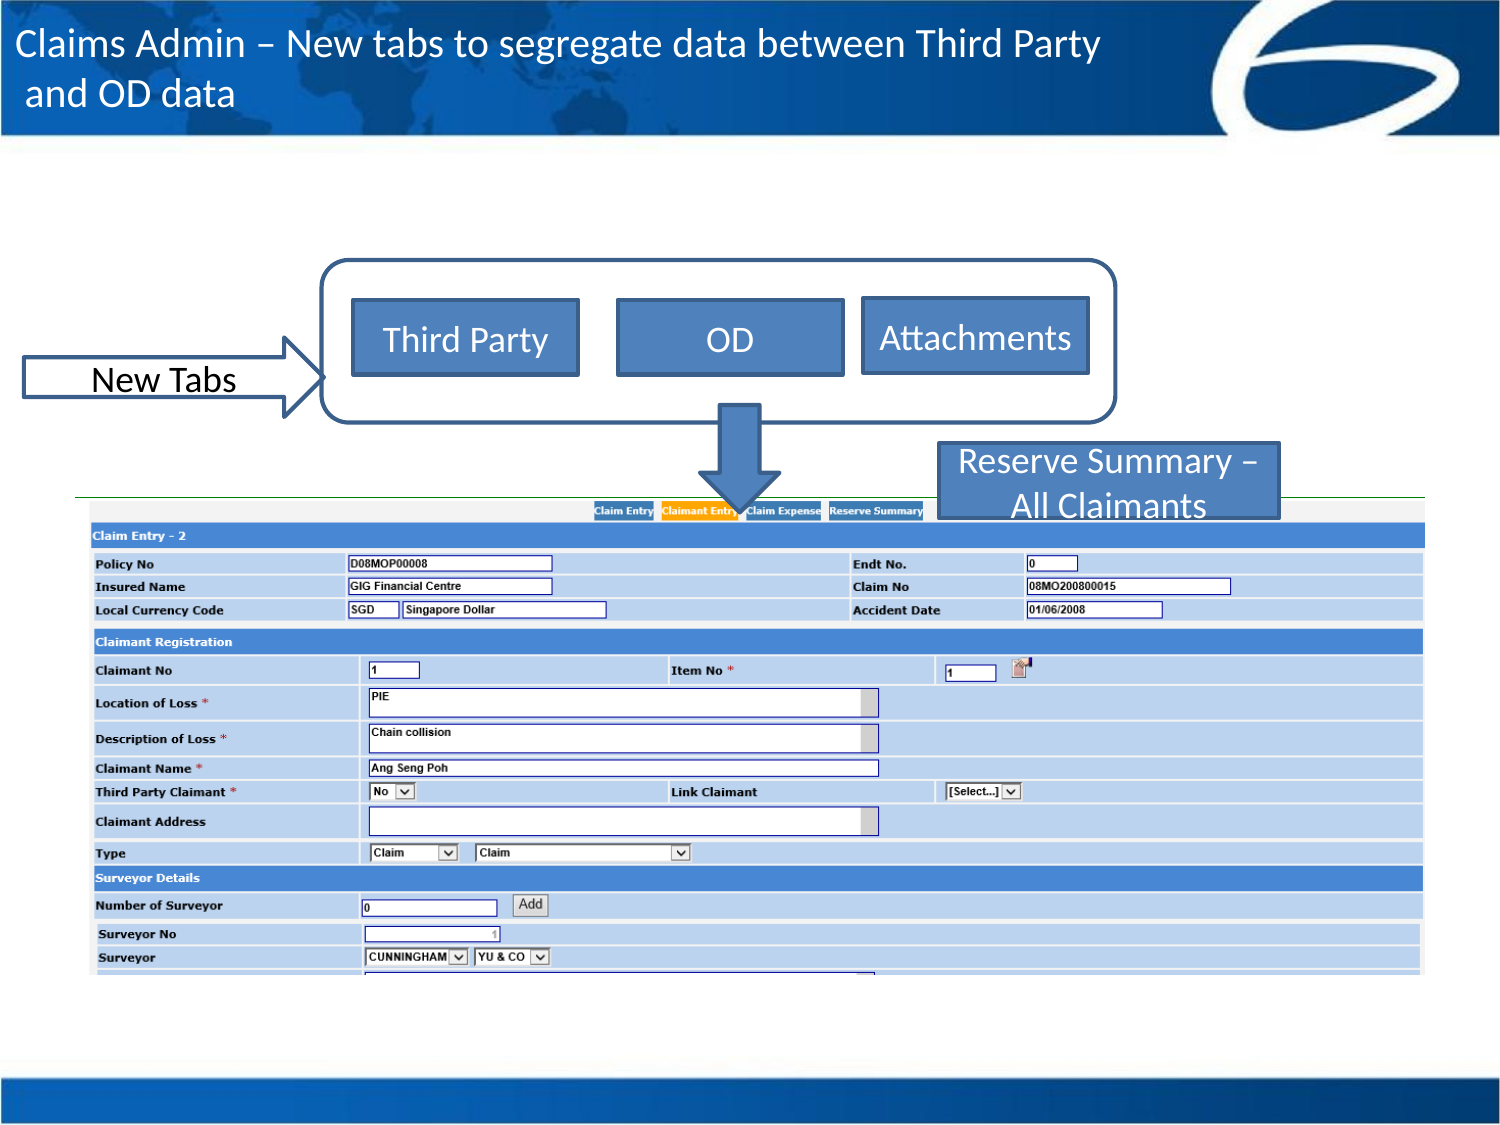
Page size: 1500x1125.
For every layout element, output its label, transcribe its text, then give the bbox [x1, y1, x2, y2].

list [74, 497, 1426, 976]
text_box [319, 257, 1118, 425]
text_box Reserve Summary – All Claimants [937, 441, 1281, 495]
text_box Attachments [861, 296, 1090, 375]
text_box [697, 402, 782, 495]
title Claims Admin – New tabs to segregate data between Third Party and OD data [0, 3, 1351, 128]
picture [0, 0, 1500, 1125]
text_box New Tabs [21, 335, 326, 419]
